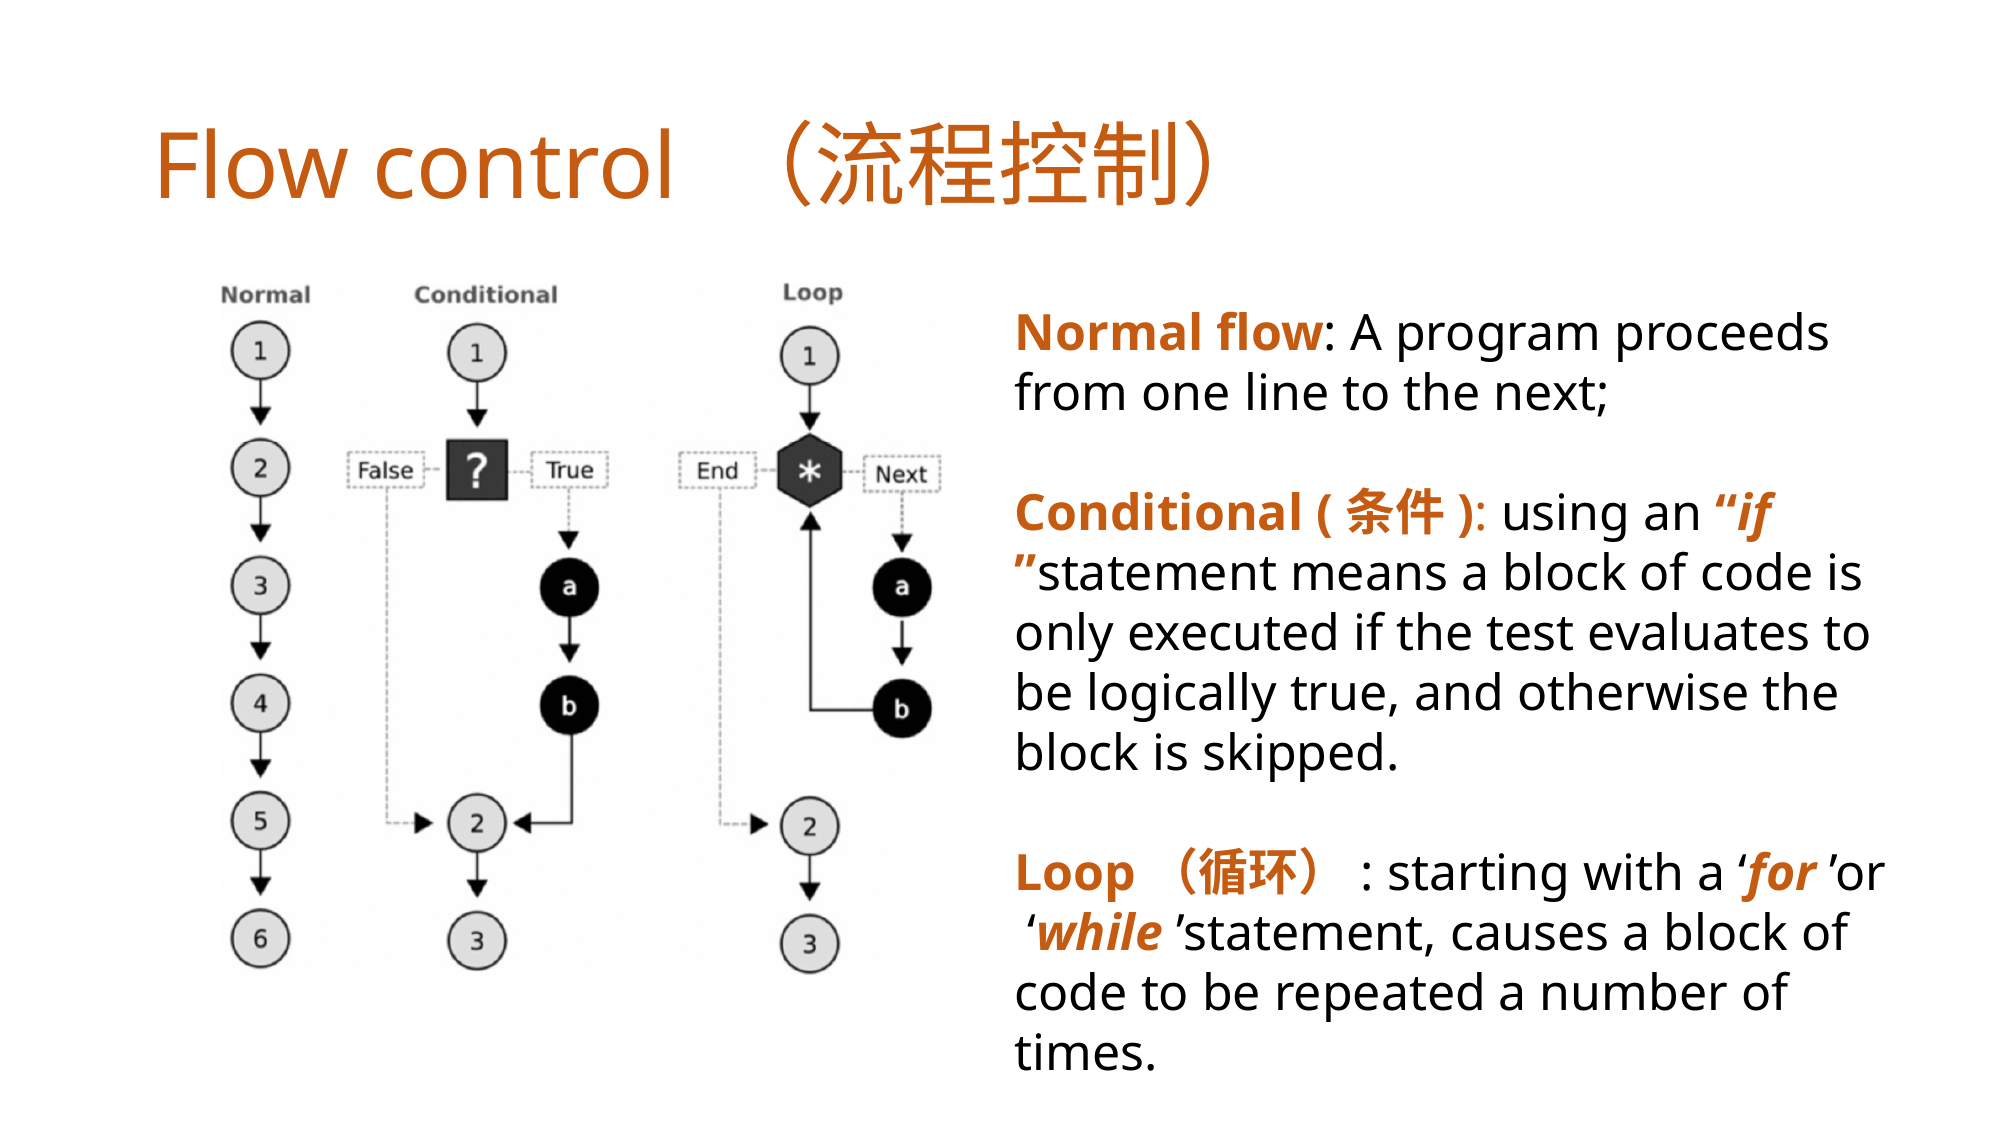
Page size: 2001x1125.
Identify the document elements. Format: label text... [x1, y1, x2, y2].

title Flow control （流程控制） [137, 59, 1863, 278]
picture [208, 277, 1000, 976]
text_box Normal flow: A program proceeds from one line to the next; Conditional (条件): using an “if ”statement means a block of code is only executed if the test evaluates to be logically true, and otherwise the block is skipped. Loop（循环）: starting with a ‘for ’or ‘while ’statement, causes a block of code to be repeated a number of times. [999, 292, 1908, 1088]
